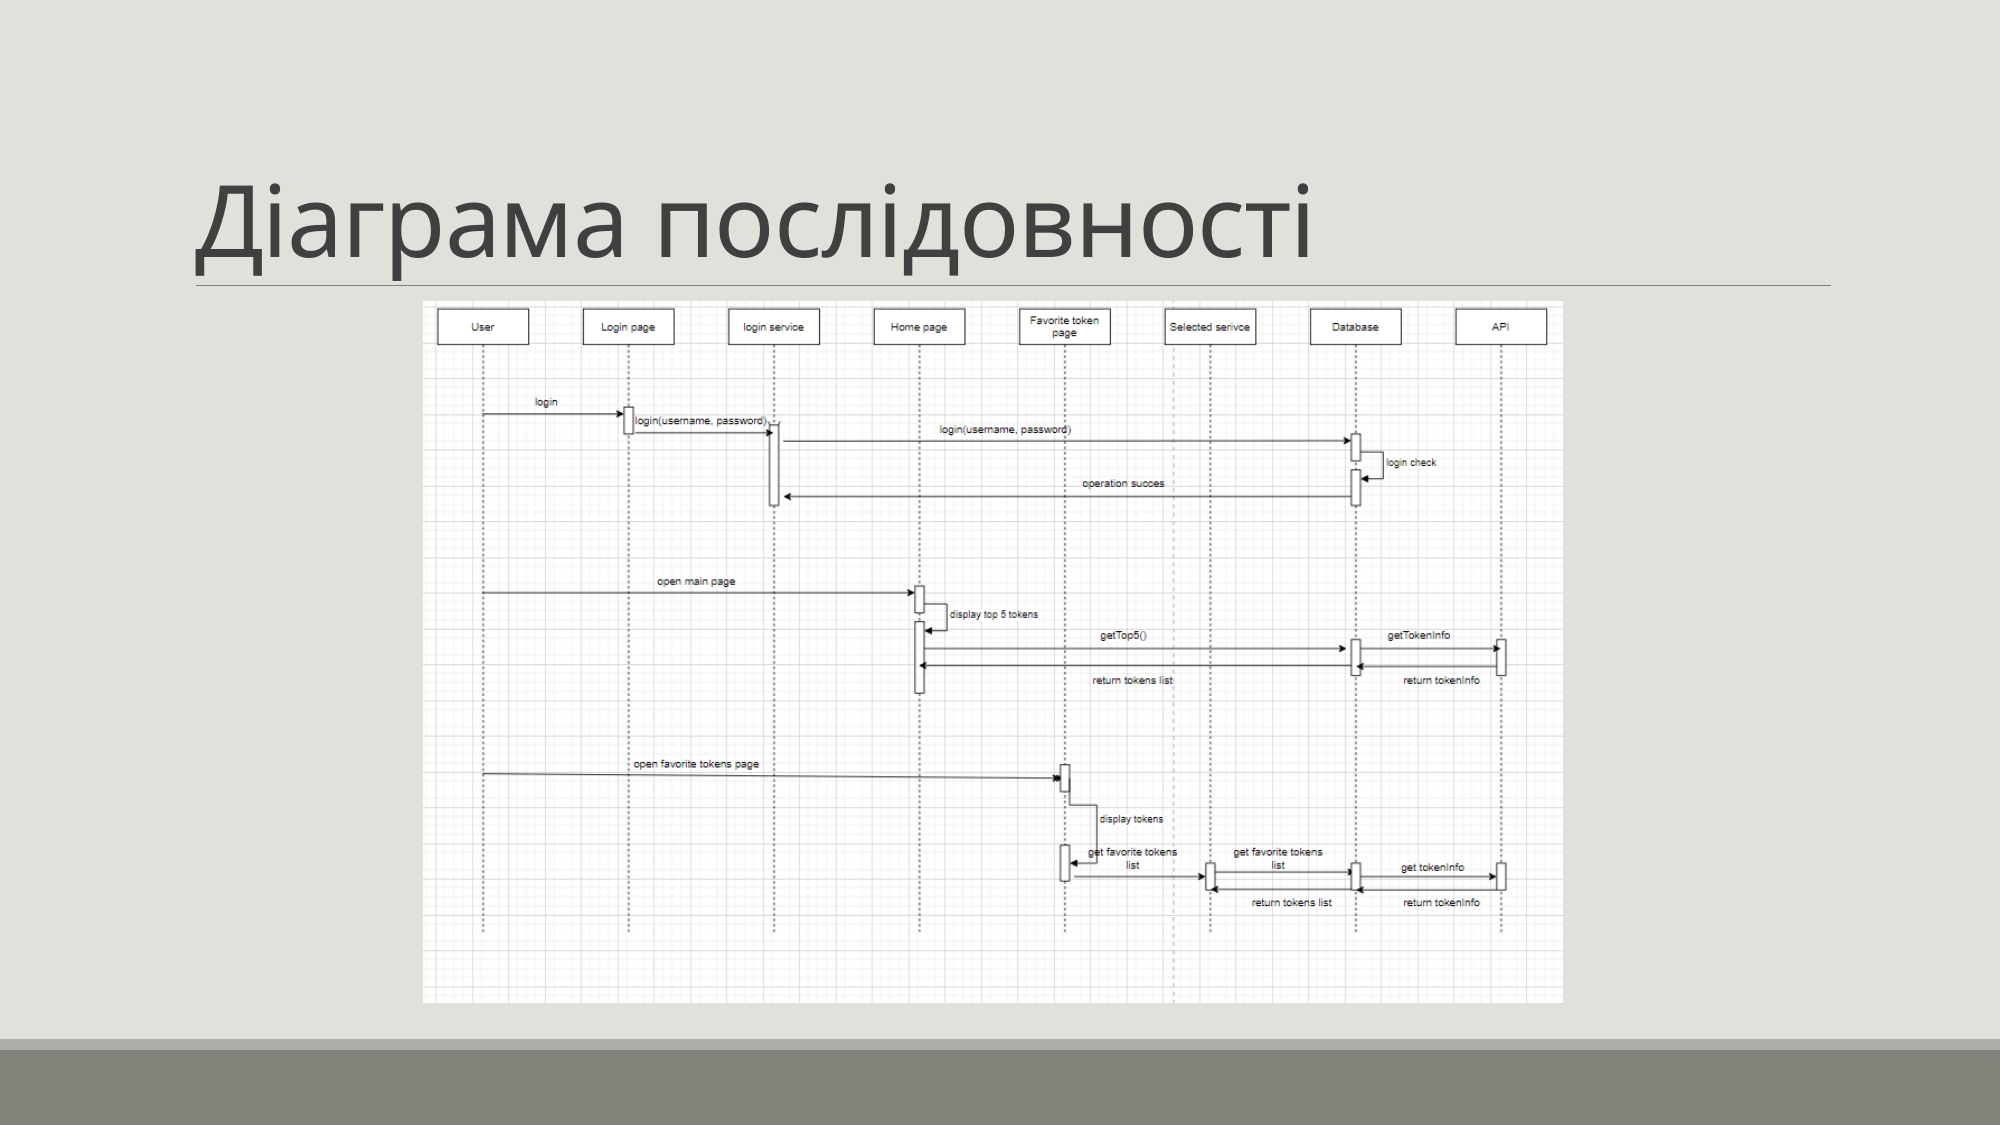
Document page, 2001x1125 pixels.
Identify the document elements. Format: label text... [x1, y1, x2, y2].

title Діаграма послідовності [180, 47, 1830, 285]
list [422, 300, 1563, 1004]
